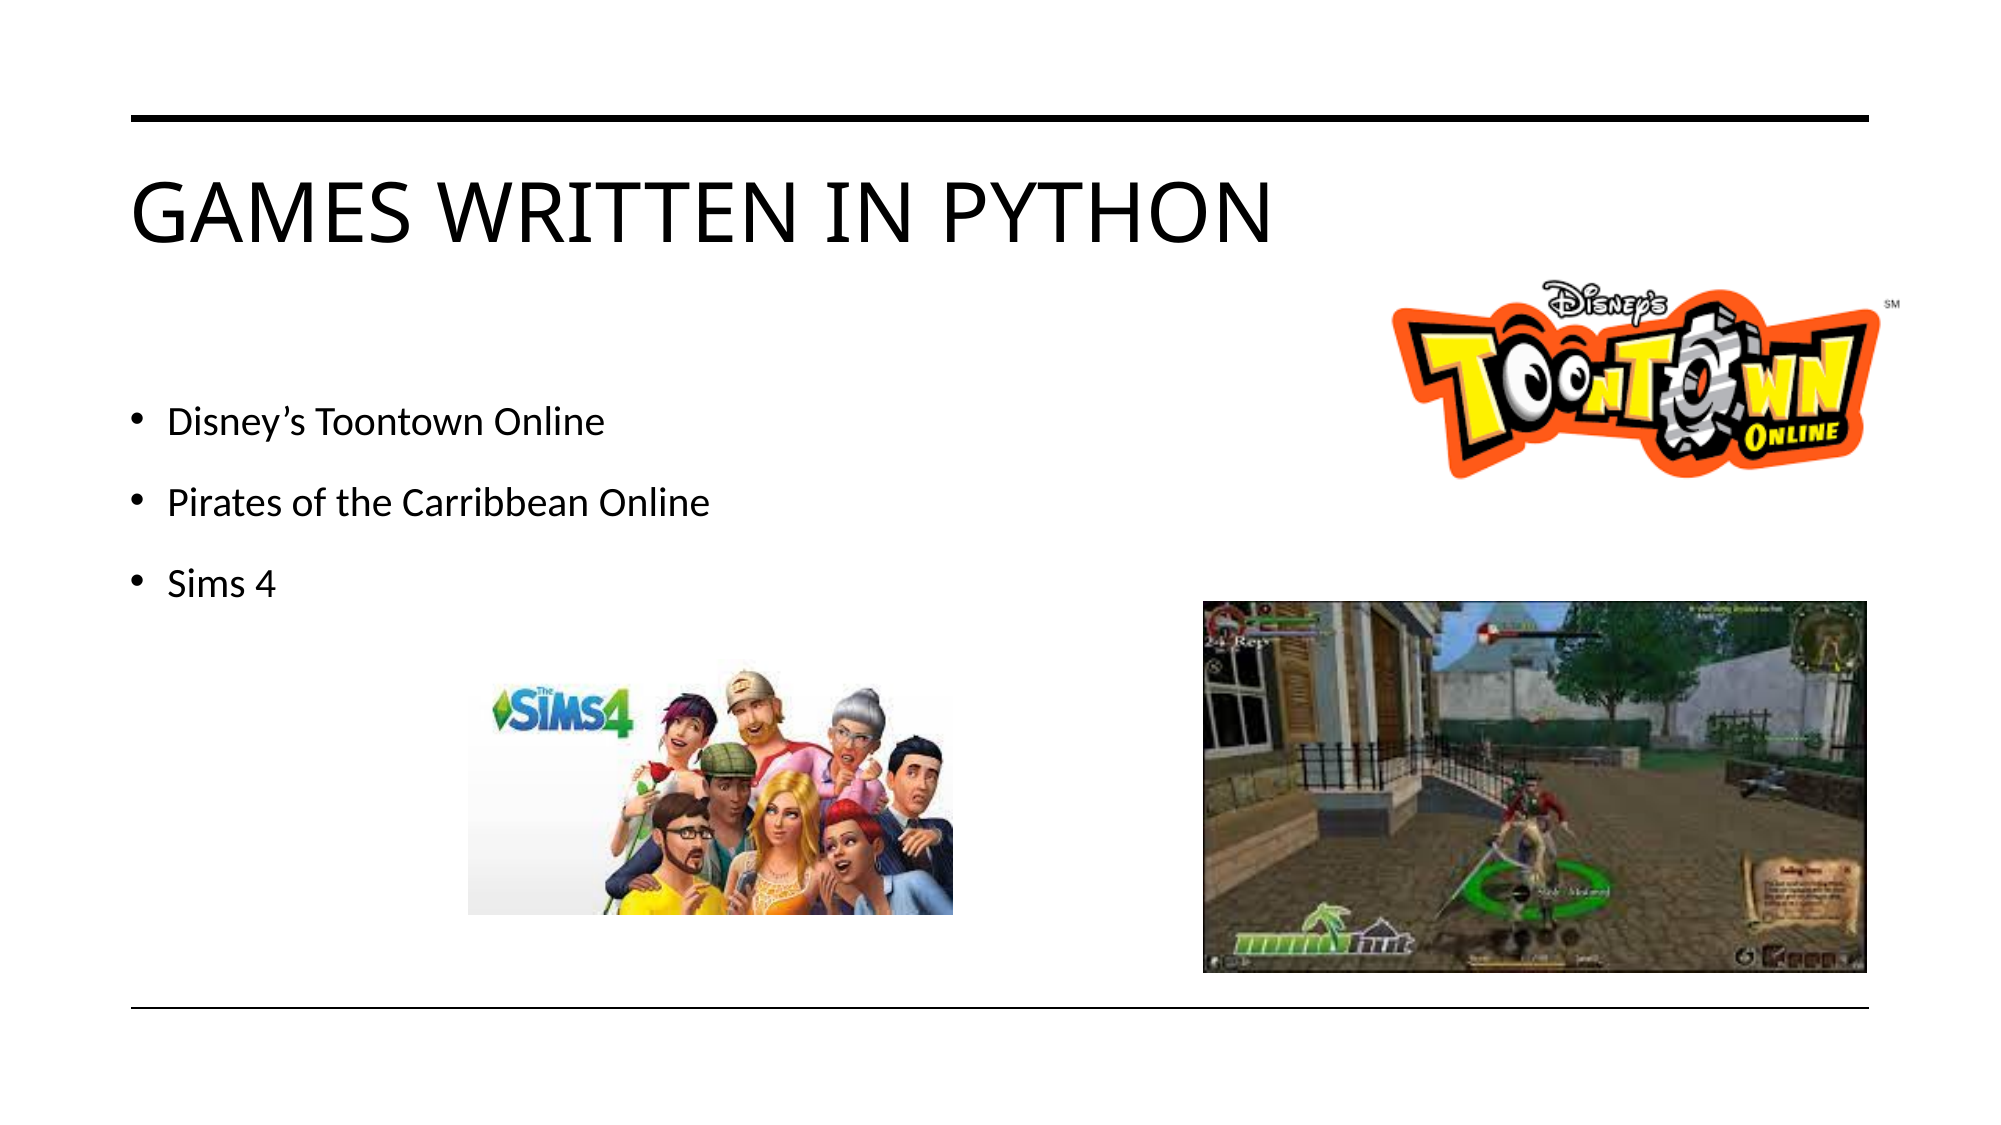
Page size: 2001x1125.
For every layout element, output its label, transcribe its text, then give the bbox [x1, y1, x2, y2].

picture [1370, 263, 1917, 489]
title Games written in python [114, 151, 1869, 376]
picture [468, 659, 953, 915]
picture [1203, 600, 1867, 973]
list Disney’s Toontown Online Pirates of the Carribbean Online Sims 4 [114, 376, 1869, 973]
